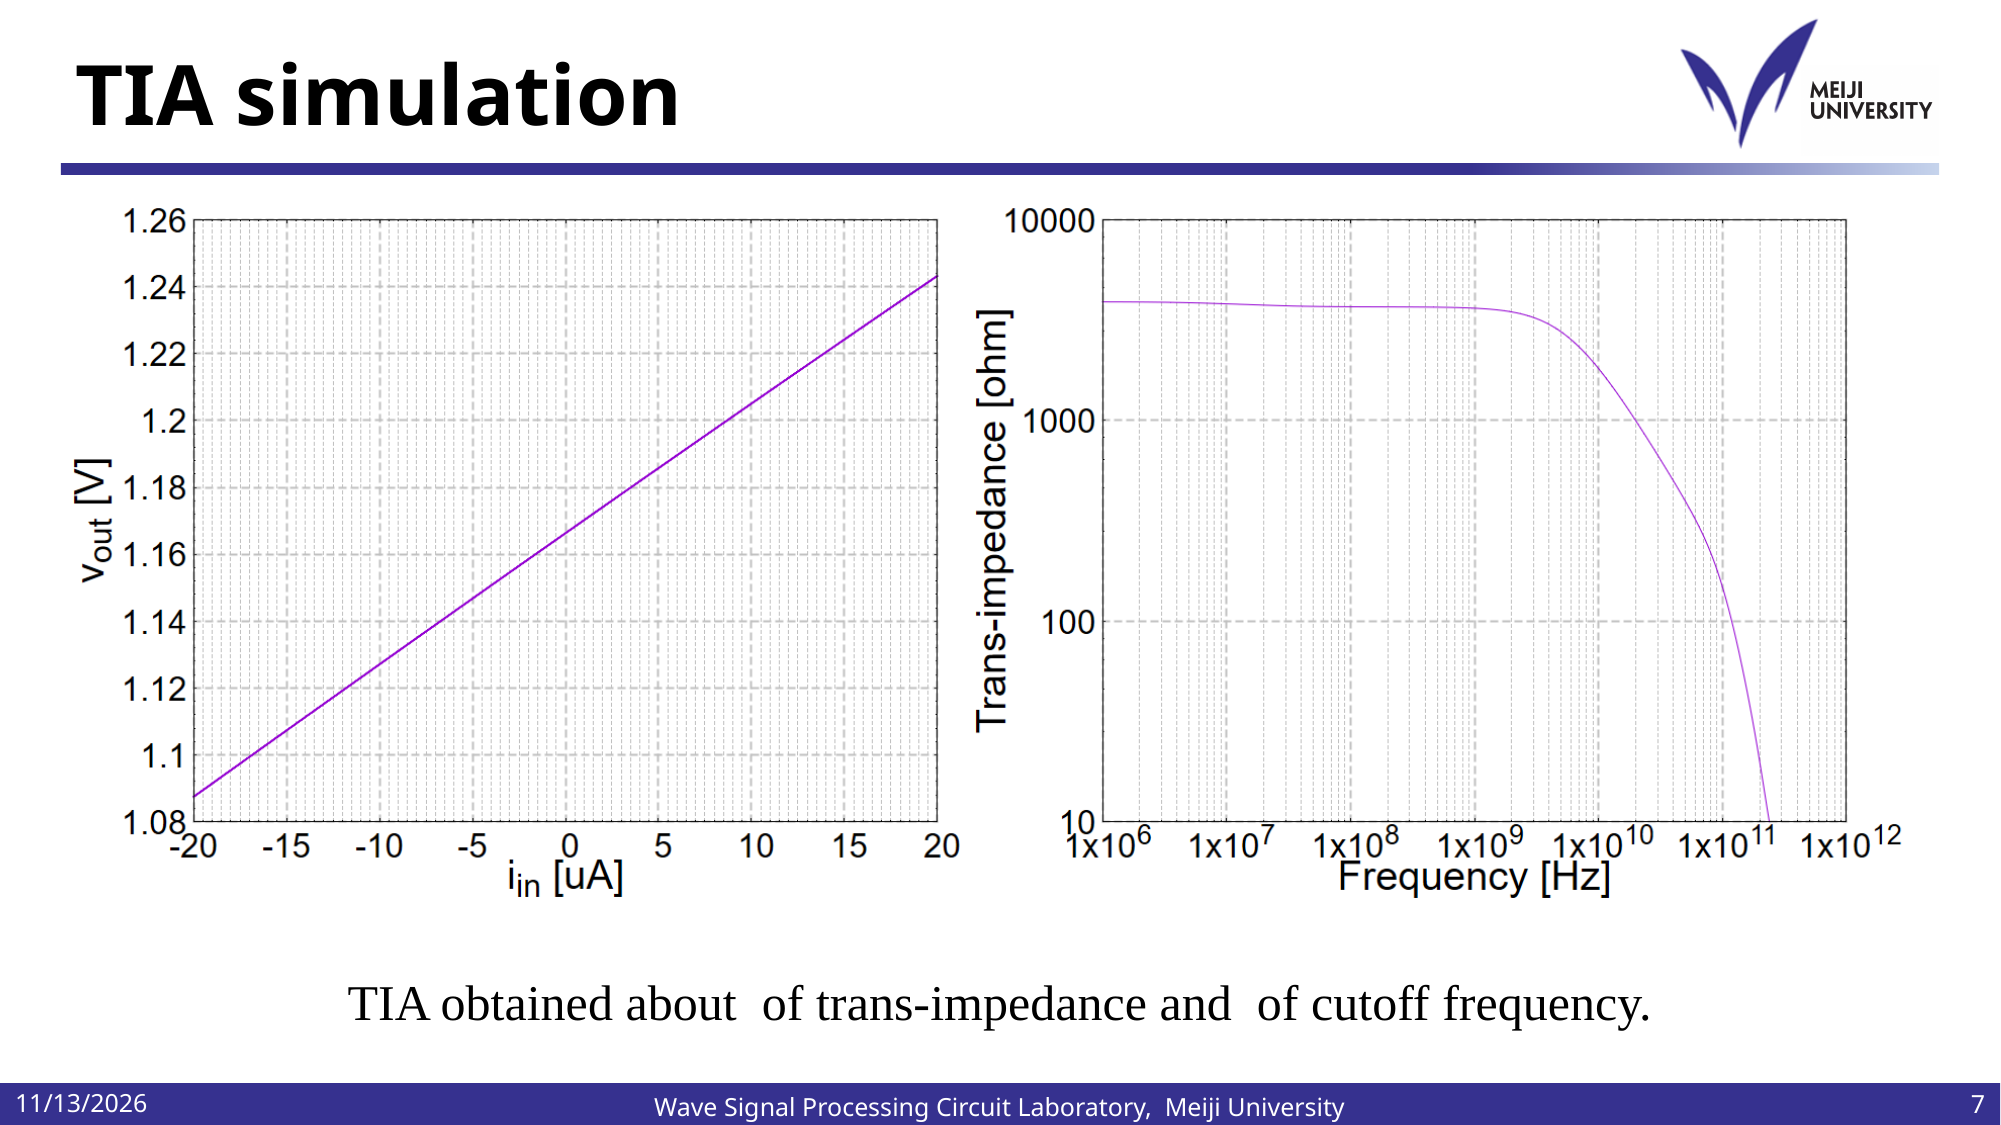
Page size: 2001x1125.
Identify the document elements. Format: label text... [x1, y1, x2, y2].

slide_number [0, 1074, 450, 1125]
title TIA simulation [60, 34, 1786, 164]
picture [969, 193, 1909, 901]
picture [1675, 16, 1939, 156]
picture [60, 193, 968, 901]
footer Wave Signal Processing Circuit Laboratory, Meiji University [588, 1078, 1412, 1125]
slide_number 7 [1550, 1075, 2000, 1125]
